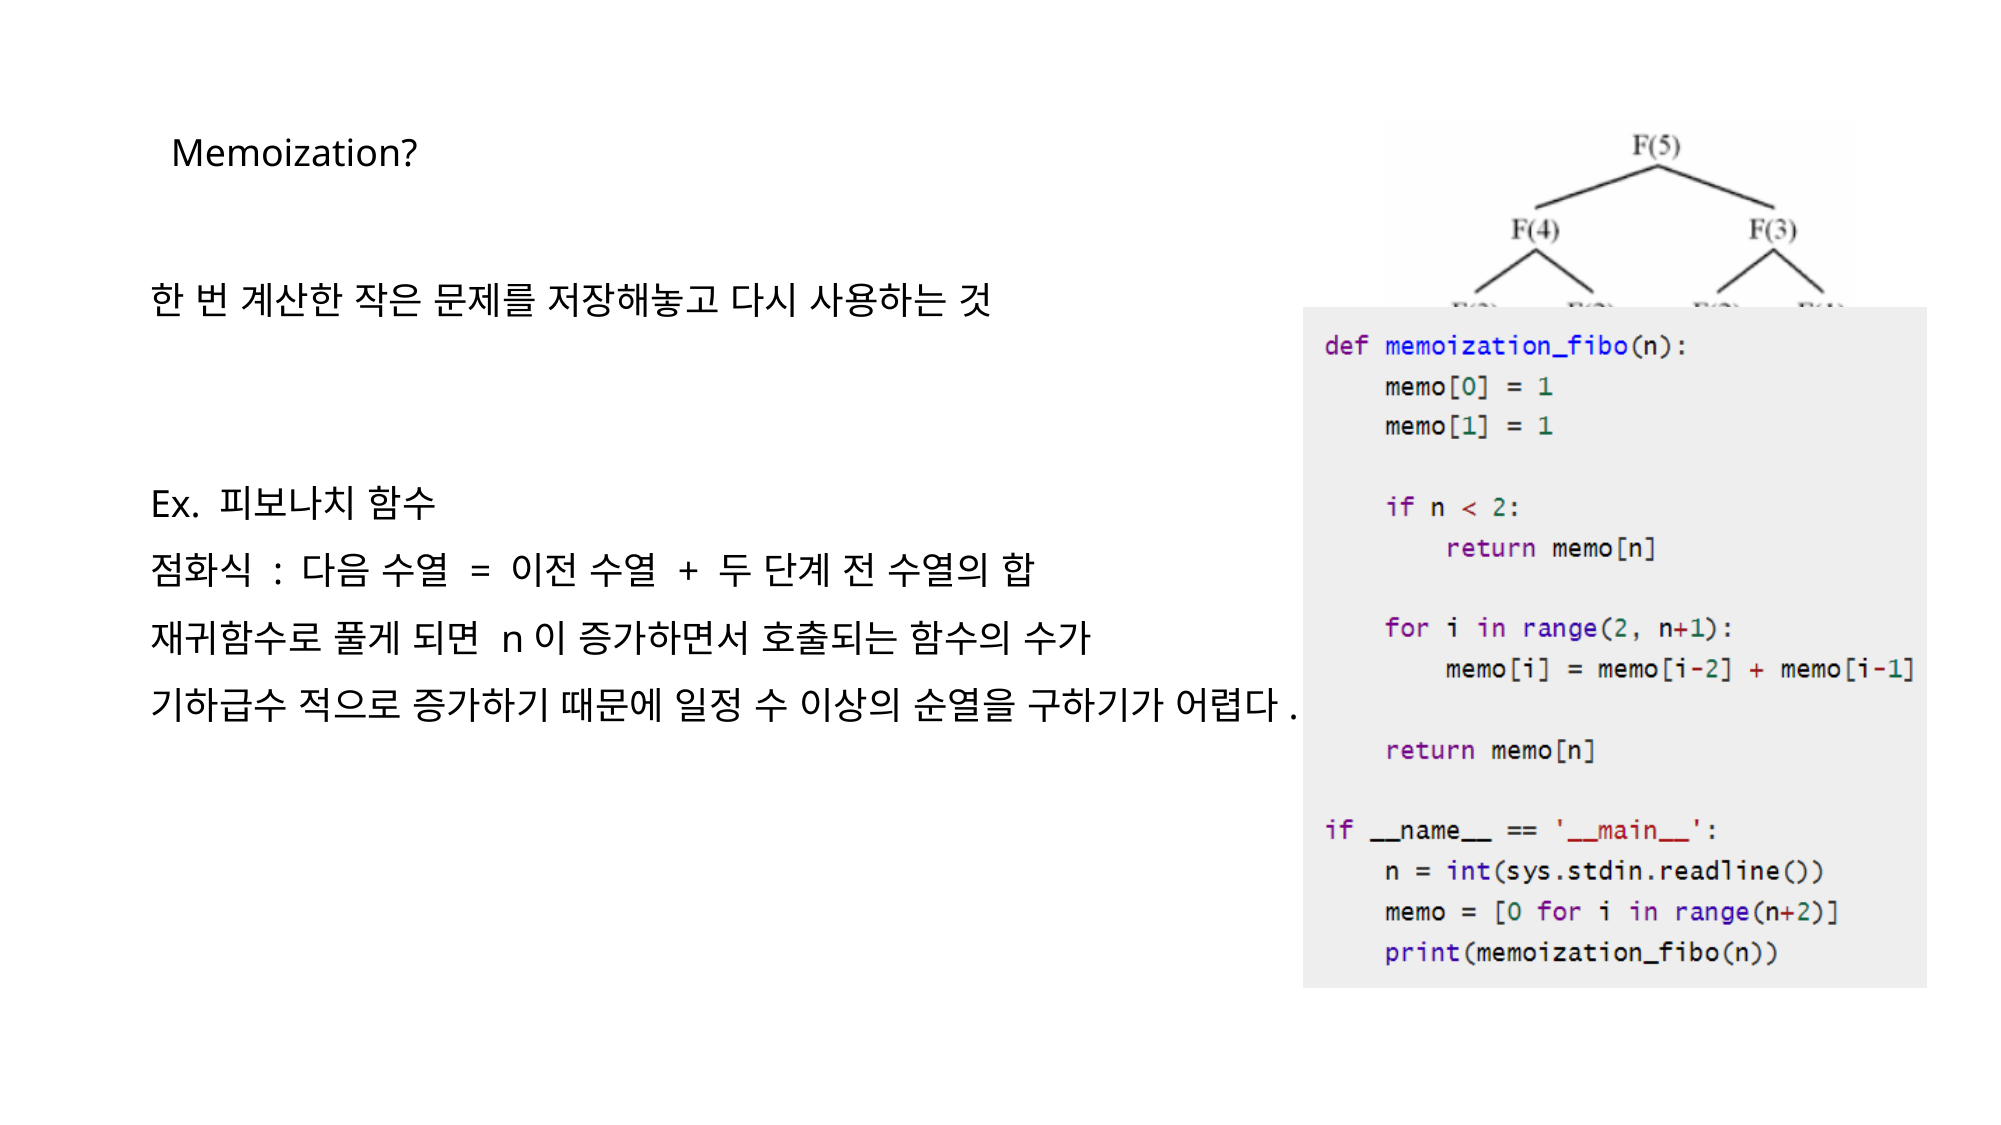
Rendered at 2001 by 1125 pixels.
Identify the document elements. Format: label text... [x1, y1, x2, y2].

picture [1303, 89, 1927, 988]
text_box Memoization? [156, 121, 433, 182]
text_box 한 번 계산한 작은 문제를 저장해놓고 다시 사용하는 것 Ex. 피보나치 함수 점화식 : 다음 수열 = 이전 수열 + 두 단계 전 수열의 합 재귀함수로 풀게 되면 n이 증가하면서 호출되는 함수의 수가 기하급수 적으로 증가하기 때문에 일정 수 이상의 순열을 구하기가 어렵다. [135, 247, 1314, 735]
